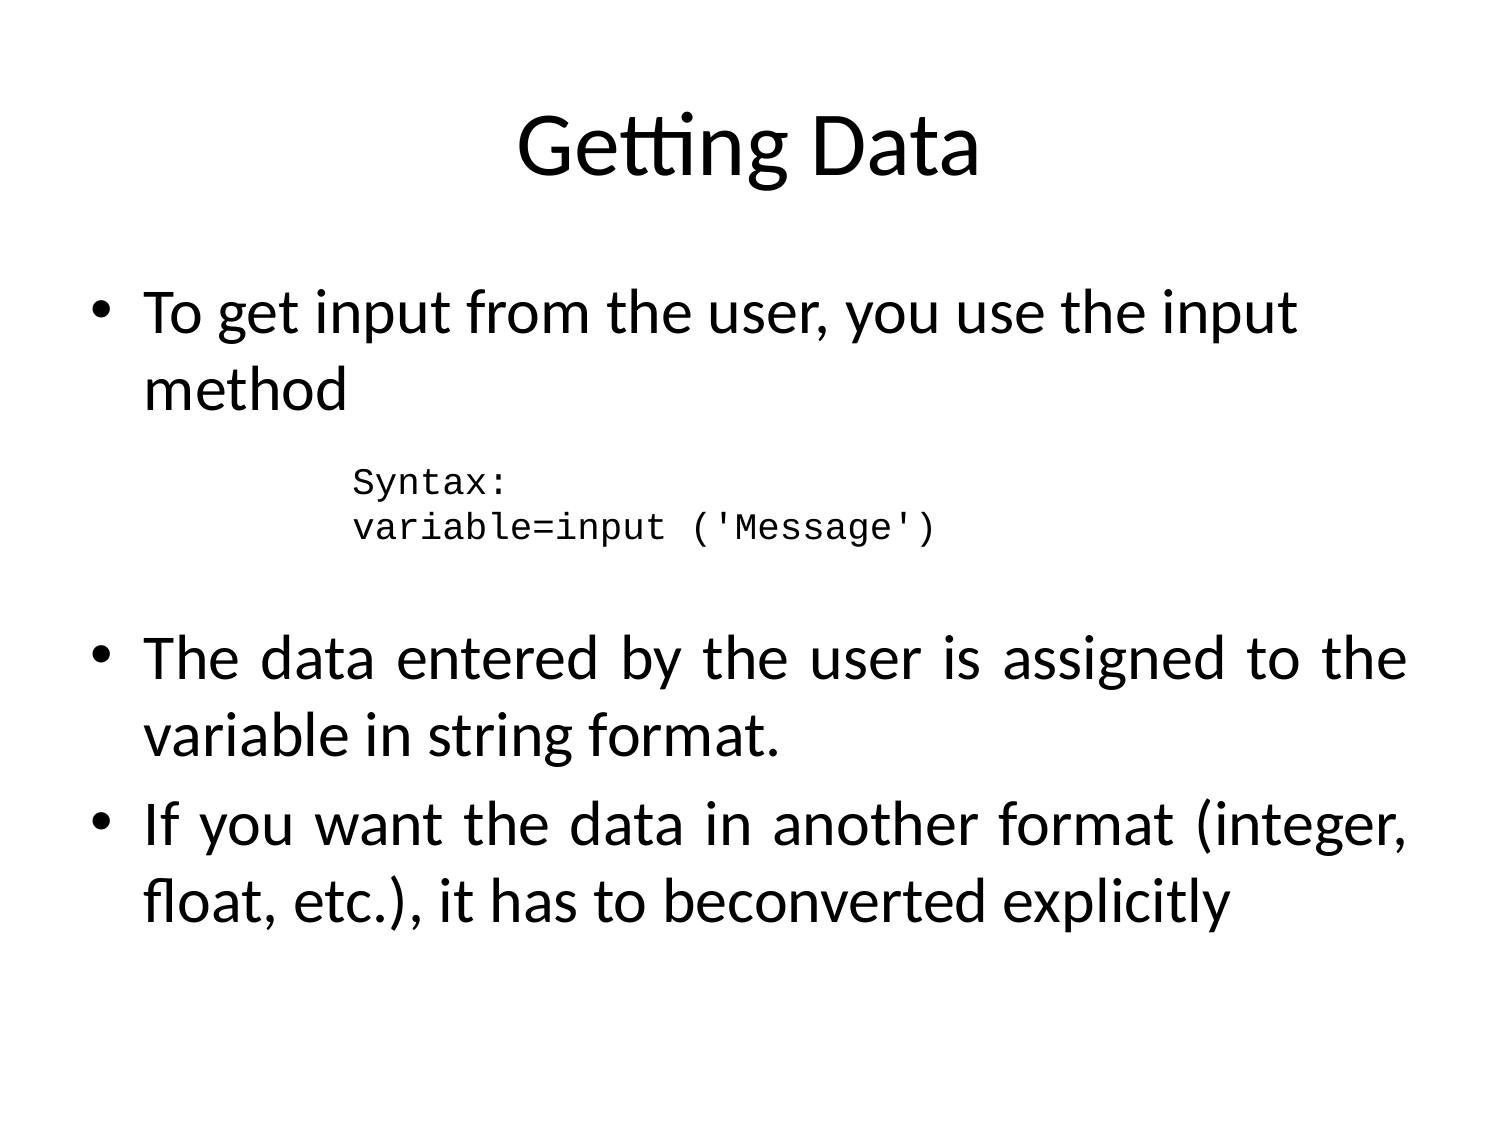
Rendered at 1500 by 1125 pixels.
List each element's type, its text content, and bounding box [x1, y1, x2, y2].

list To get input from the user, you use the input method The data entered by the user is assigned to the variable in string format. If you want the data in another format (integer, float, etc.), it has to beconverted explicitly [75, 262, 1425, 1005]
text_box Syntax: variable=input ('Message') [337, 449, 1088, 555]
title Getting Data [75, 45, 1425, 233]
